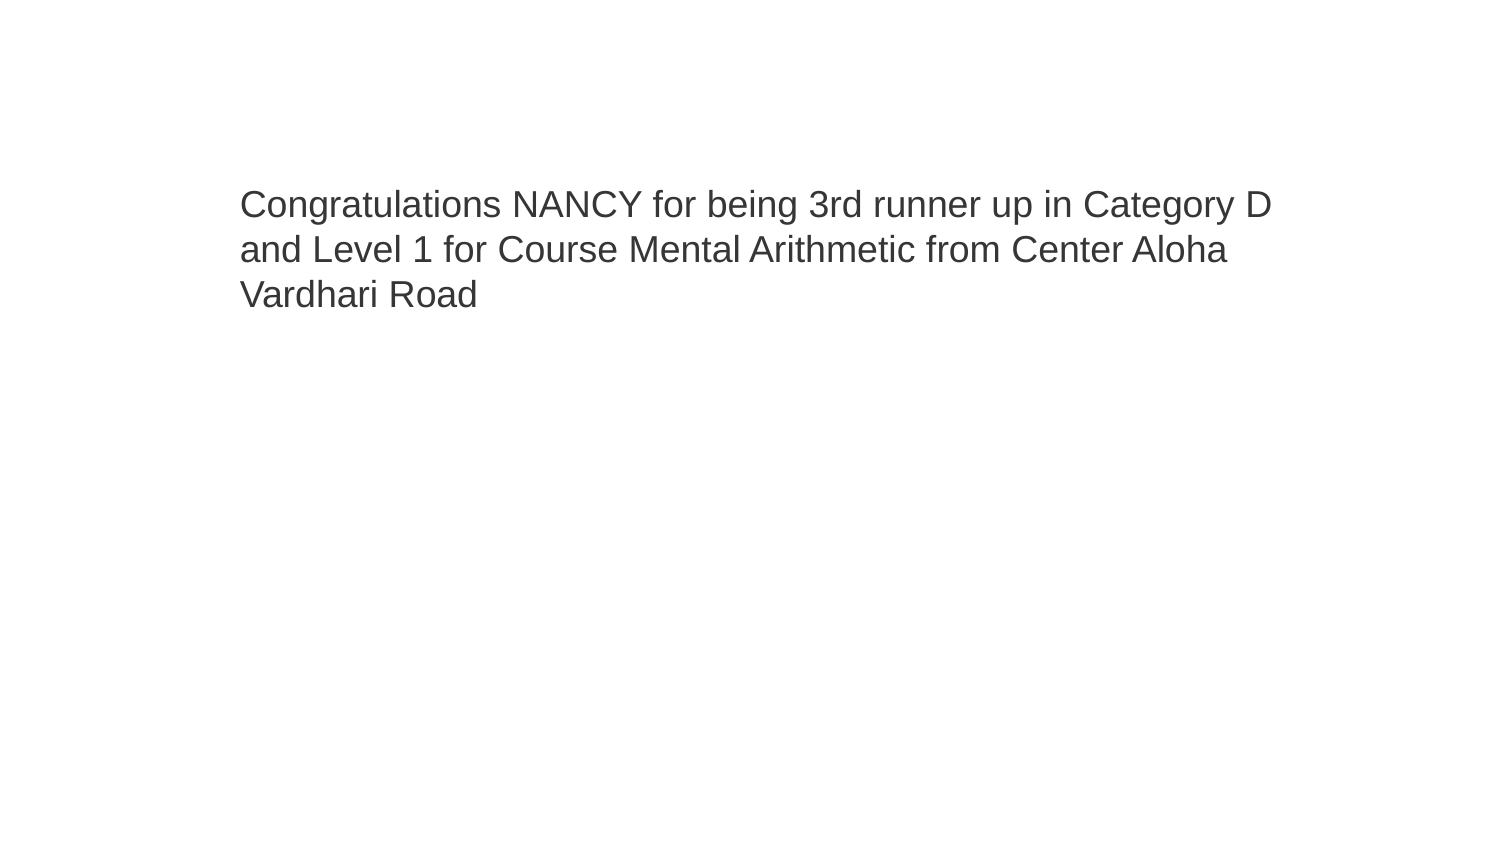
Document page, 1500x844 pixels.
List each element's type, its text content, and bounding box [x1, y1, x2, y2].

text_box Congratulations NANCY for being 3rd runner up in Category D and Level 1 for Course Mental Arithmetic from Center Aloha Vardhari Road [224, 224, 1350, 270]
